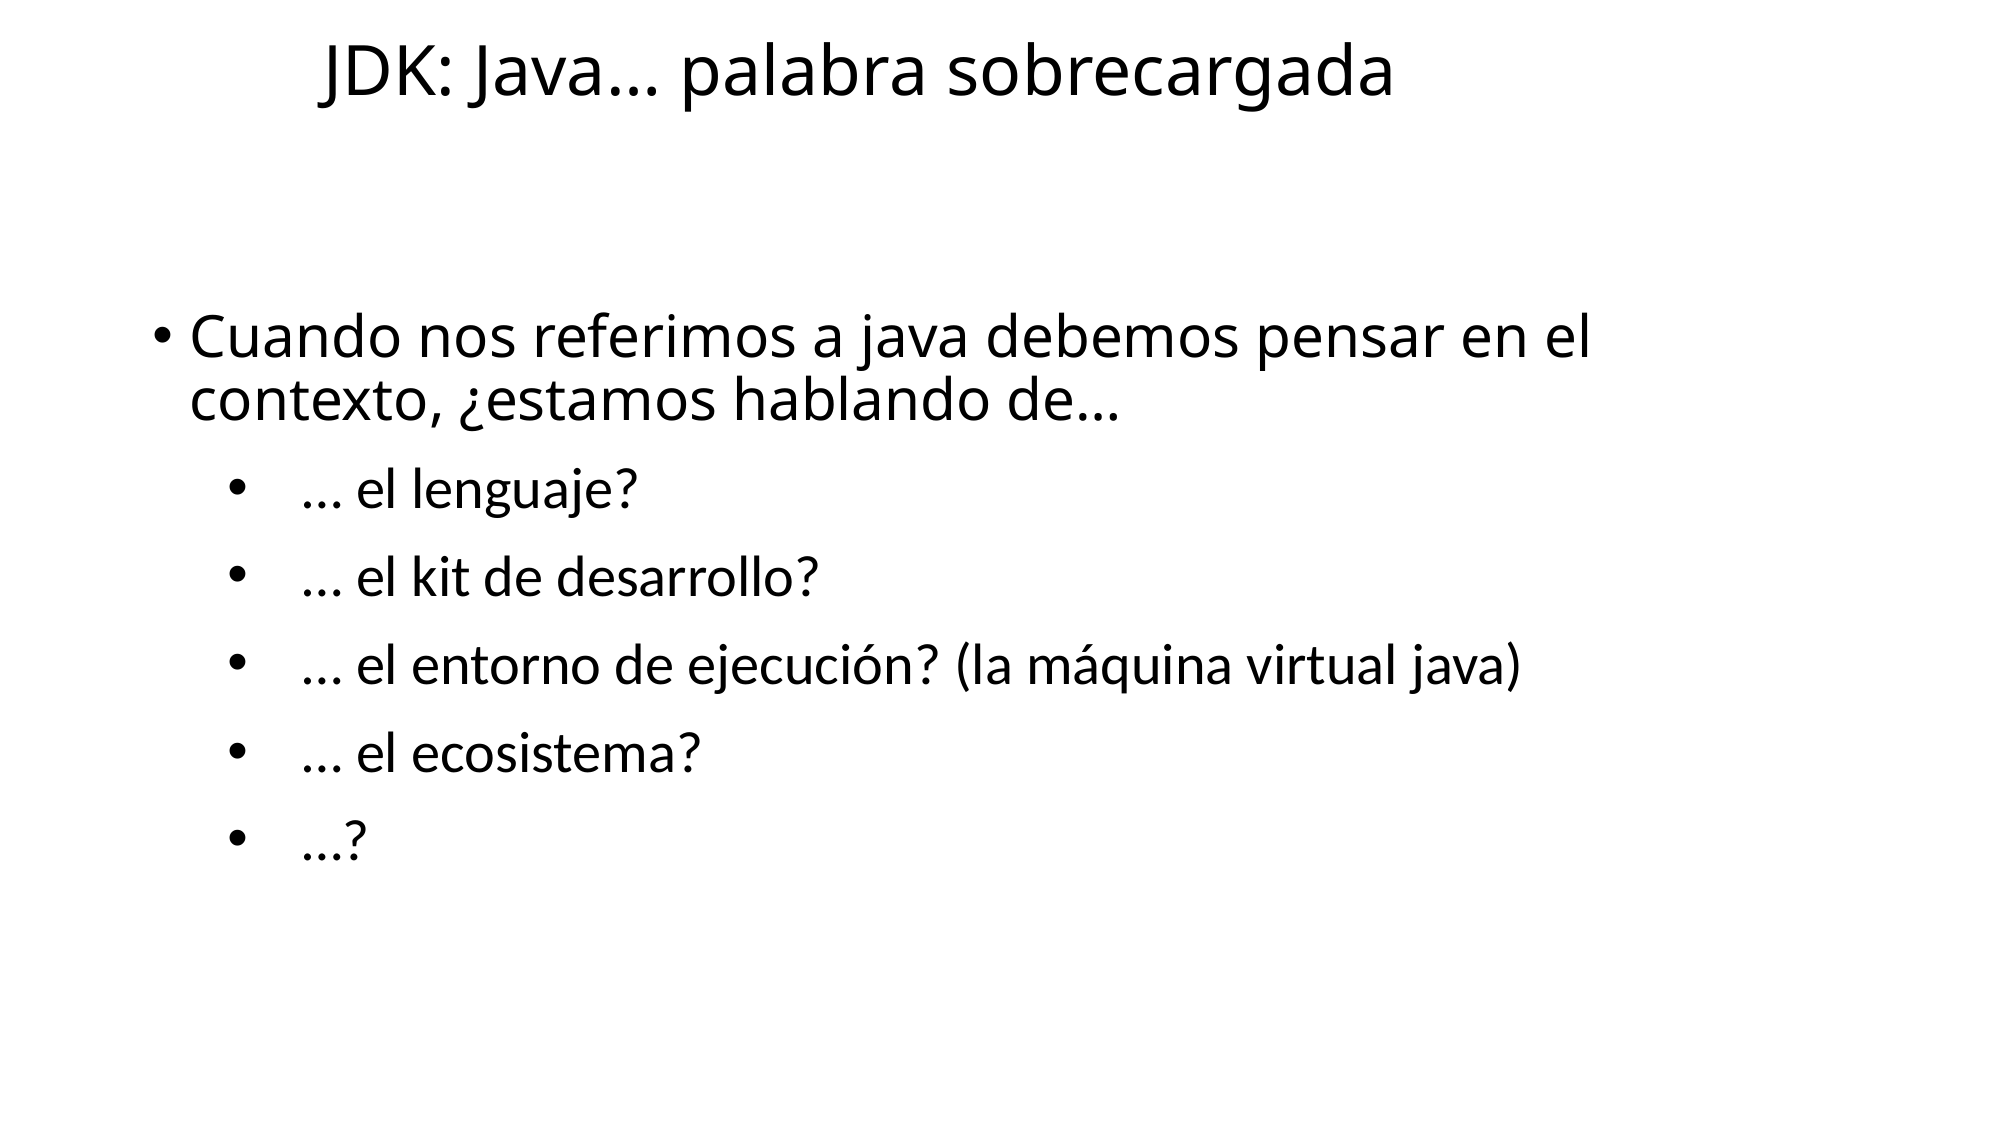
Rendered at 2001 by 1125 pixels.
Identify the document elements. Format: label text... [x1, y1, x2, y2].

title JDK: Java… palabra sobrecargada [308, 27, 1800, 119]
list Cuando nos referimos a java debemos pensar en el contexto, ¿estamos hablando de… … el lenguaje? … el kit de desarrollo? … el entorno de ejecución? (la máquina virtual java) … el ecosistema? …? [137, 299, 1863, 1014]
